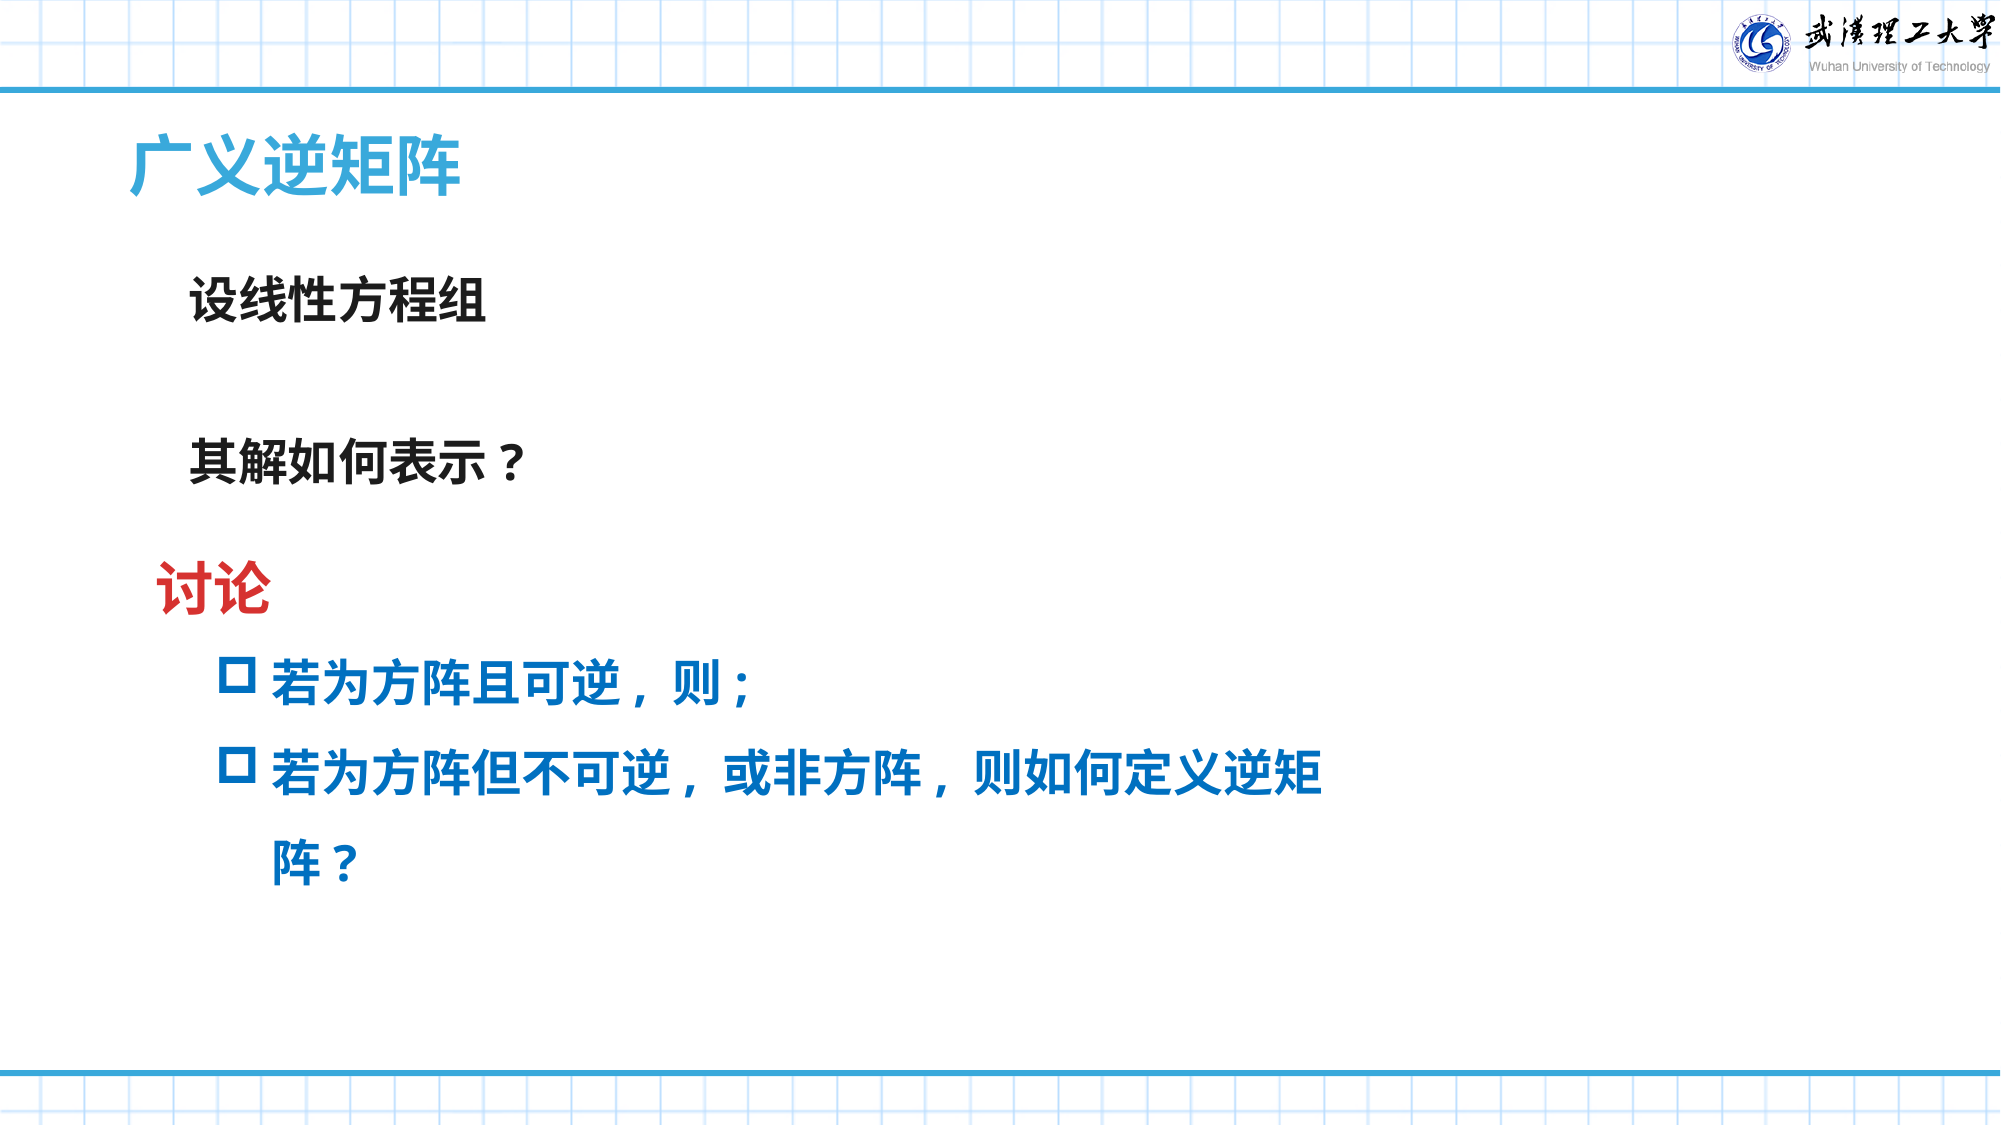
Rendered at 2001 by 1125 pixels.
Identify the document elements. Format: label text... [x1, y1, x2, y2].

picture [0, 1077, 2001, 1125]
picture [0, 0, 2001, 87]
list 广义逆矩阵 [114, 94, 1162, 213]
